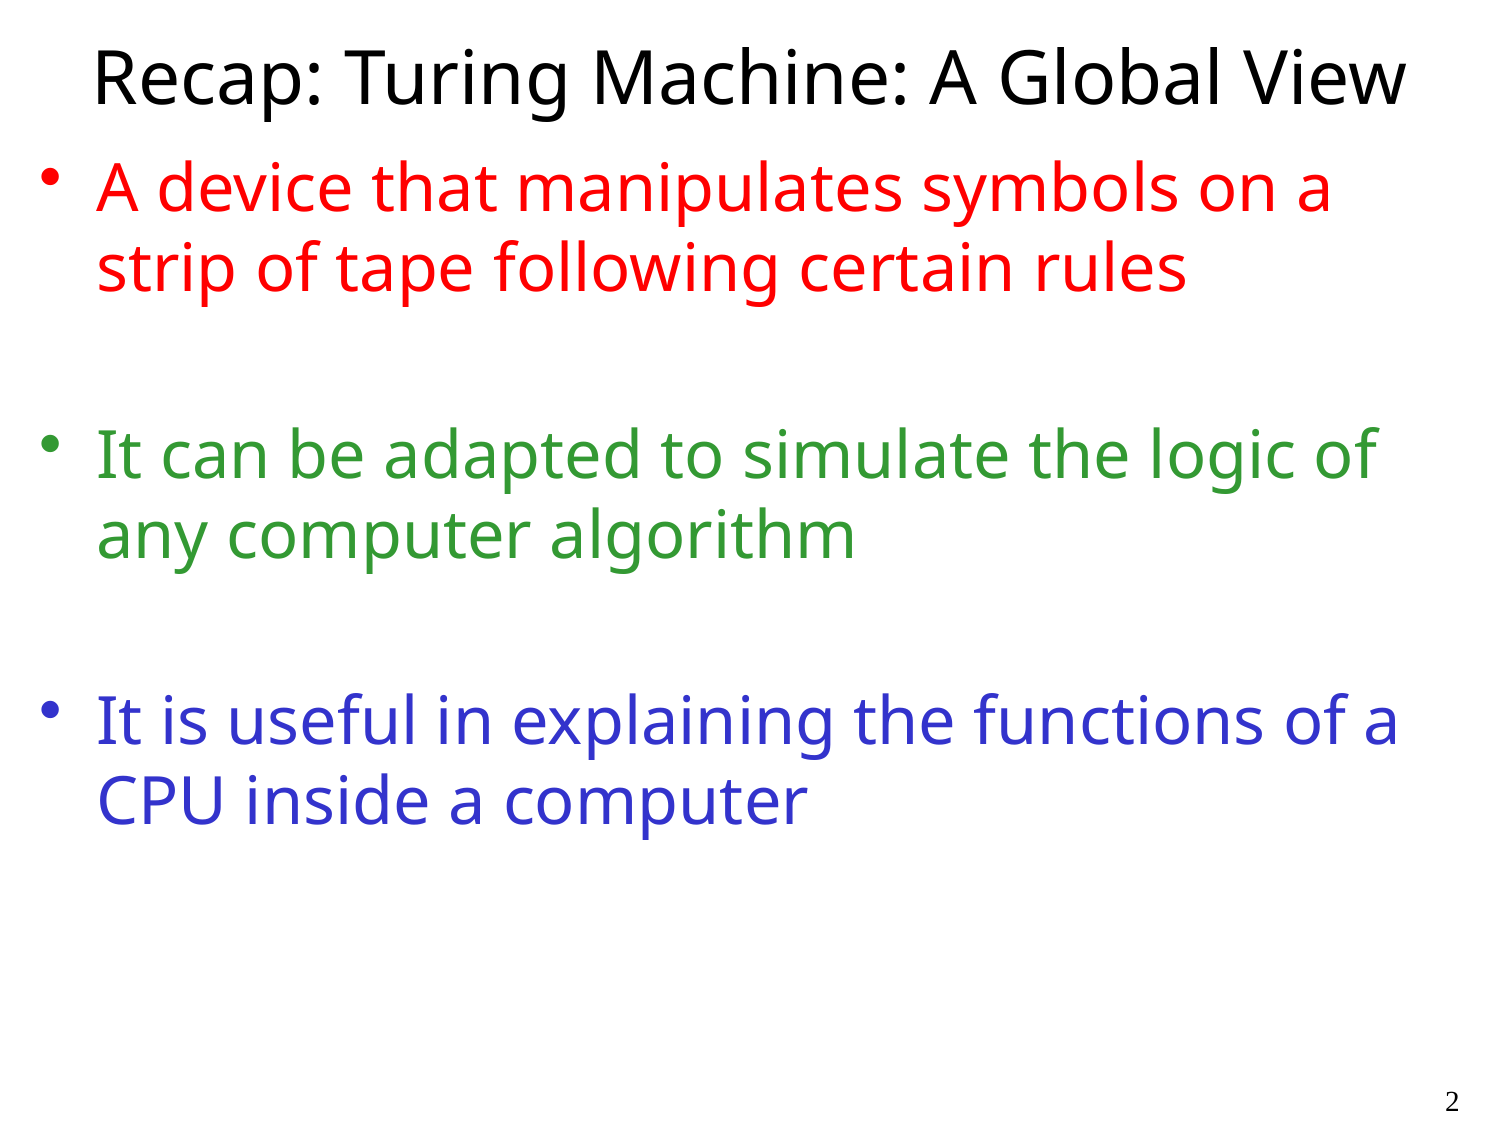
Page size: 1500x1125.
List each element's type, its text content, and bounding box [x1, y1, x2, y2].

list A device that manipulates symbols on a strip of tape following certain rules It can be adapted to simulate the logic of any computer algorithm It is useful in explaining the functions of a CPU inside a computer [24, 137, 1476, 1038]
title Recap: Turing Machine: A Global View [24, 24, 1476, 126]
slide_number 2 [1162, 1074, 1476, 1125]
